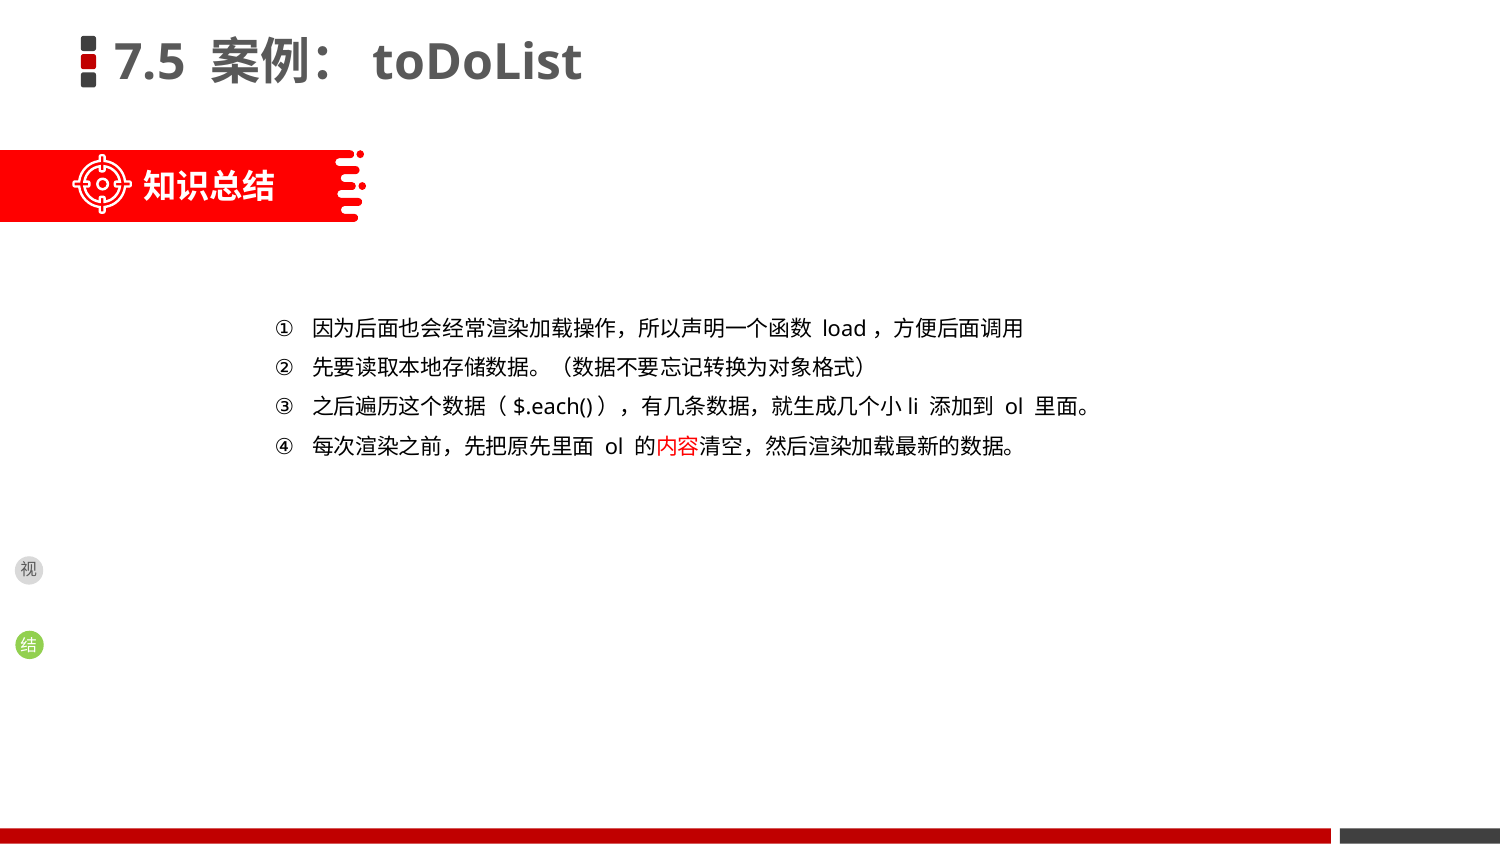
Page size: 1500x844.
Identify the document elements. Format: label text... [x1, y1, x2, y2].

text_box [5, 551, 54, 588]
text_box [72, 153, 133, 214]
text_box 因为后面也会经常渲染加载操作，所以声明一个函数 load，方便后面调用 先要读取本地存储数据。（数据不要忘记转换为对象格式） 之后遍历这个数据（$.each()），有几条数据，就生成几个小li 添加到 ol 里面。 每次渲染之前，先把原先里面 ol 的内容清空，然后渲染加载最新的数据。 [184, 293, 1437, 467]
text_box [0, 150, 354, 222]
text_box 知识总结 [137, 158, 495, 213]
text_box 7.5 案例：toDoList [103, 0, 987, 130]
text_box [132, 213, 358, 222]
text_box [5, 626, 54, 663]
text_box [59, 161, 67, 213]
text_box [356, 150, 365, 158]
